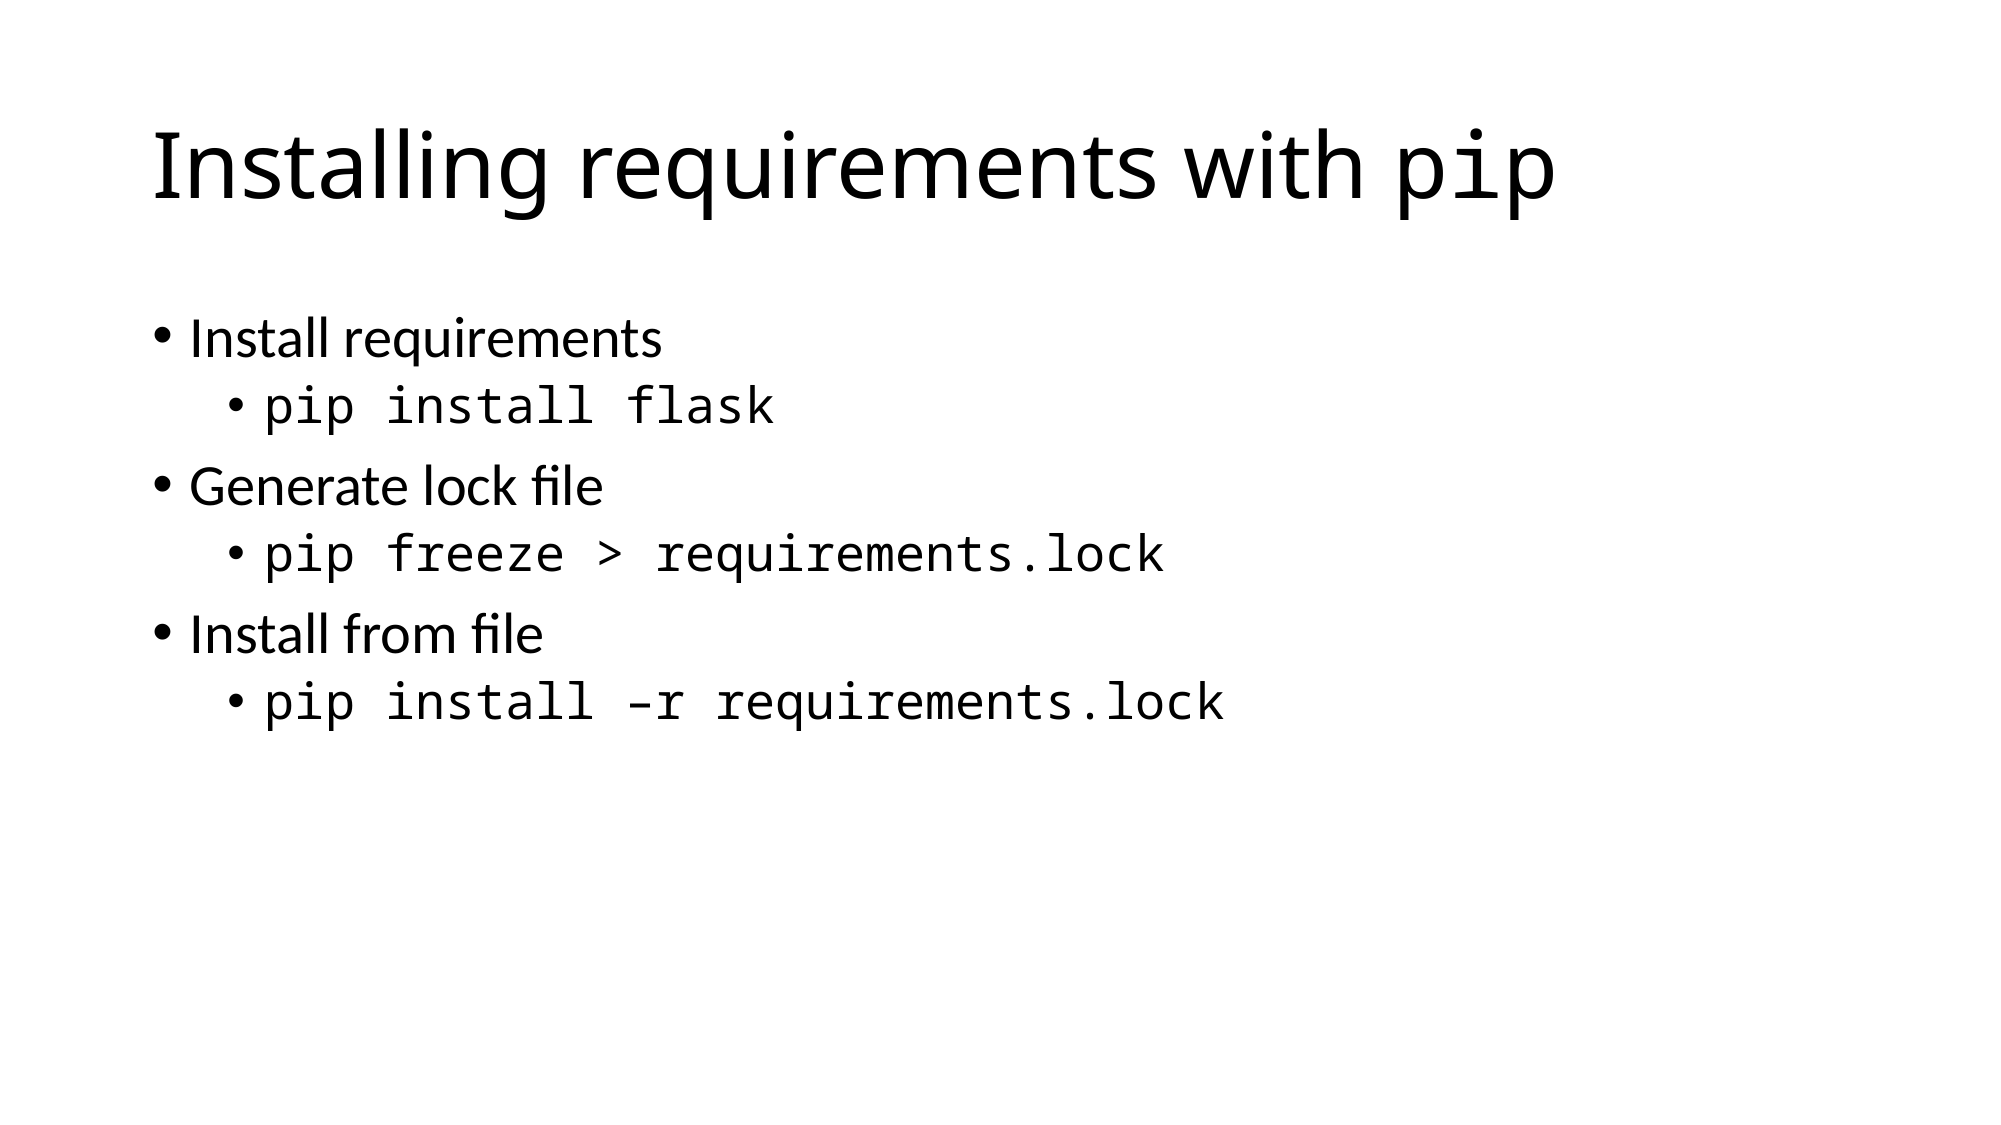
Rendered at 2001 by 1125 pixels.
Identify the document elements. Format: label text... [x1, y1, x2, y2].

list Install requirements pip install flask Generate lock file pip freeze > requirements.lock Install from file pip install –r requirements.lock [137, 299, 1863, 1014]
title Installing requirements with pip [137, 59, 1863, 278]
